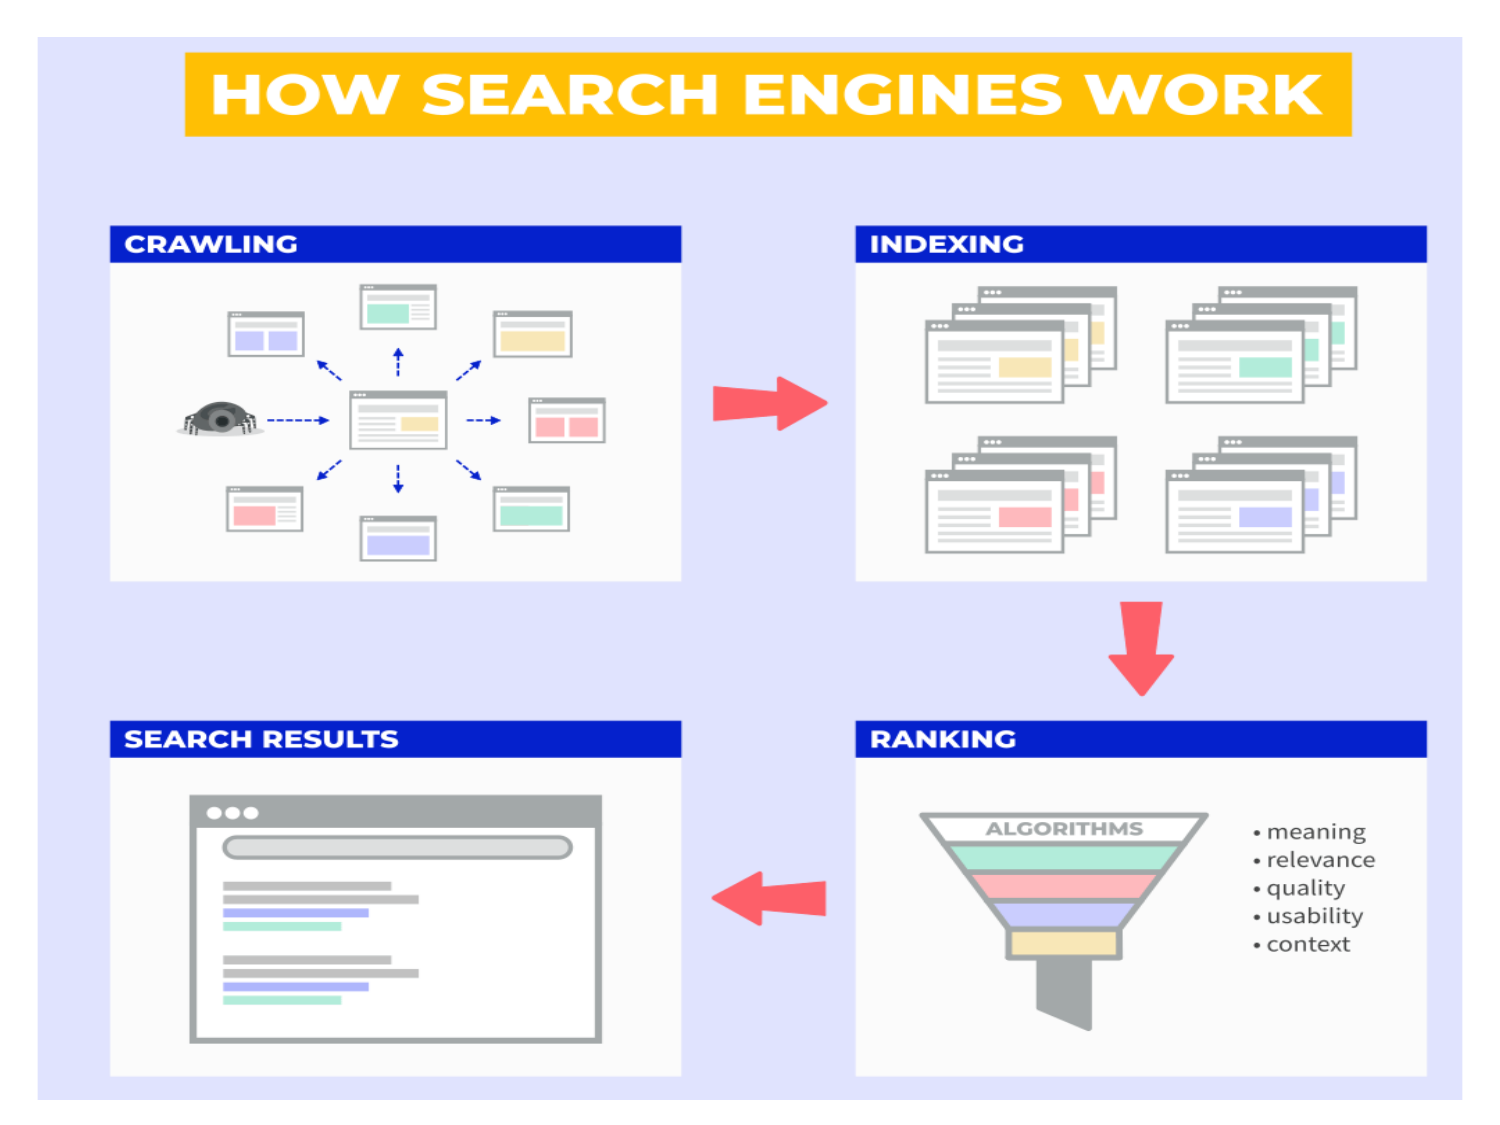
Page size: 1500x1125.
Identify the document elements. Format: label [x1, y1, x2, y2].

text_box [37, 37, 1463, 1101]
